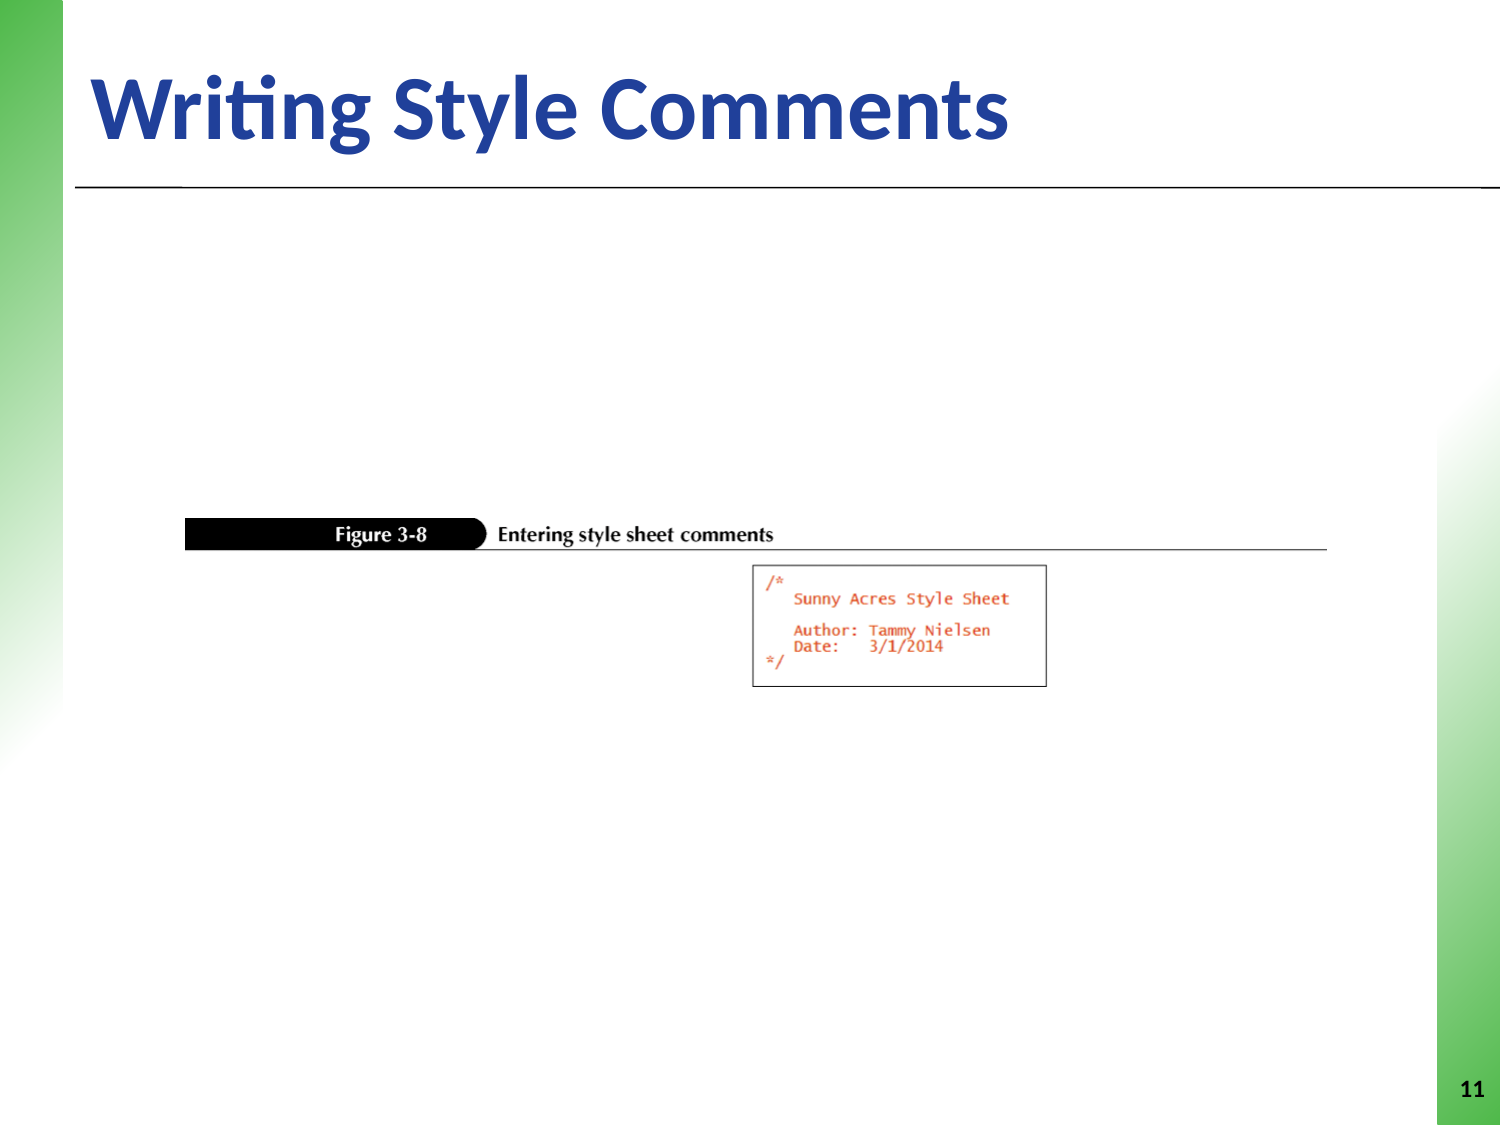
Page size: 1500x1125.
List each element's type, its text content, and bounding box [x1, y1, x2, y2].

title Writing Style Comments [74, 24, 1438, 181]
slide_number 11 [1412, 1050, 1500, 1125]
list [185, 518, 1328, 687]
